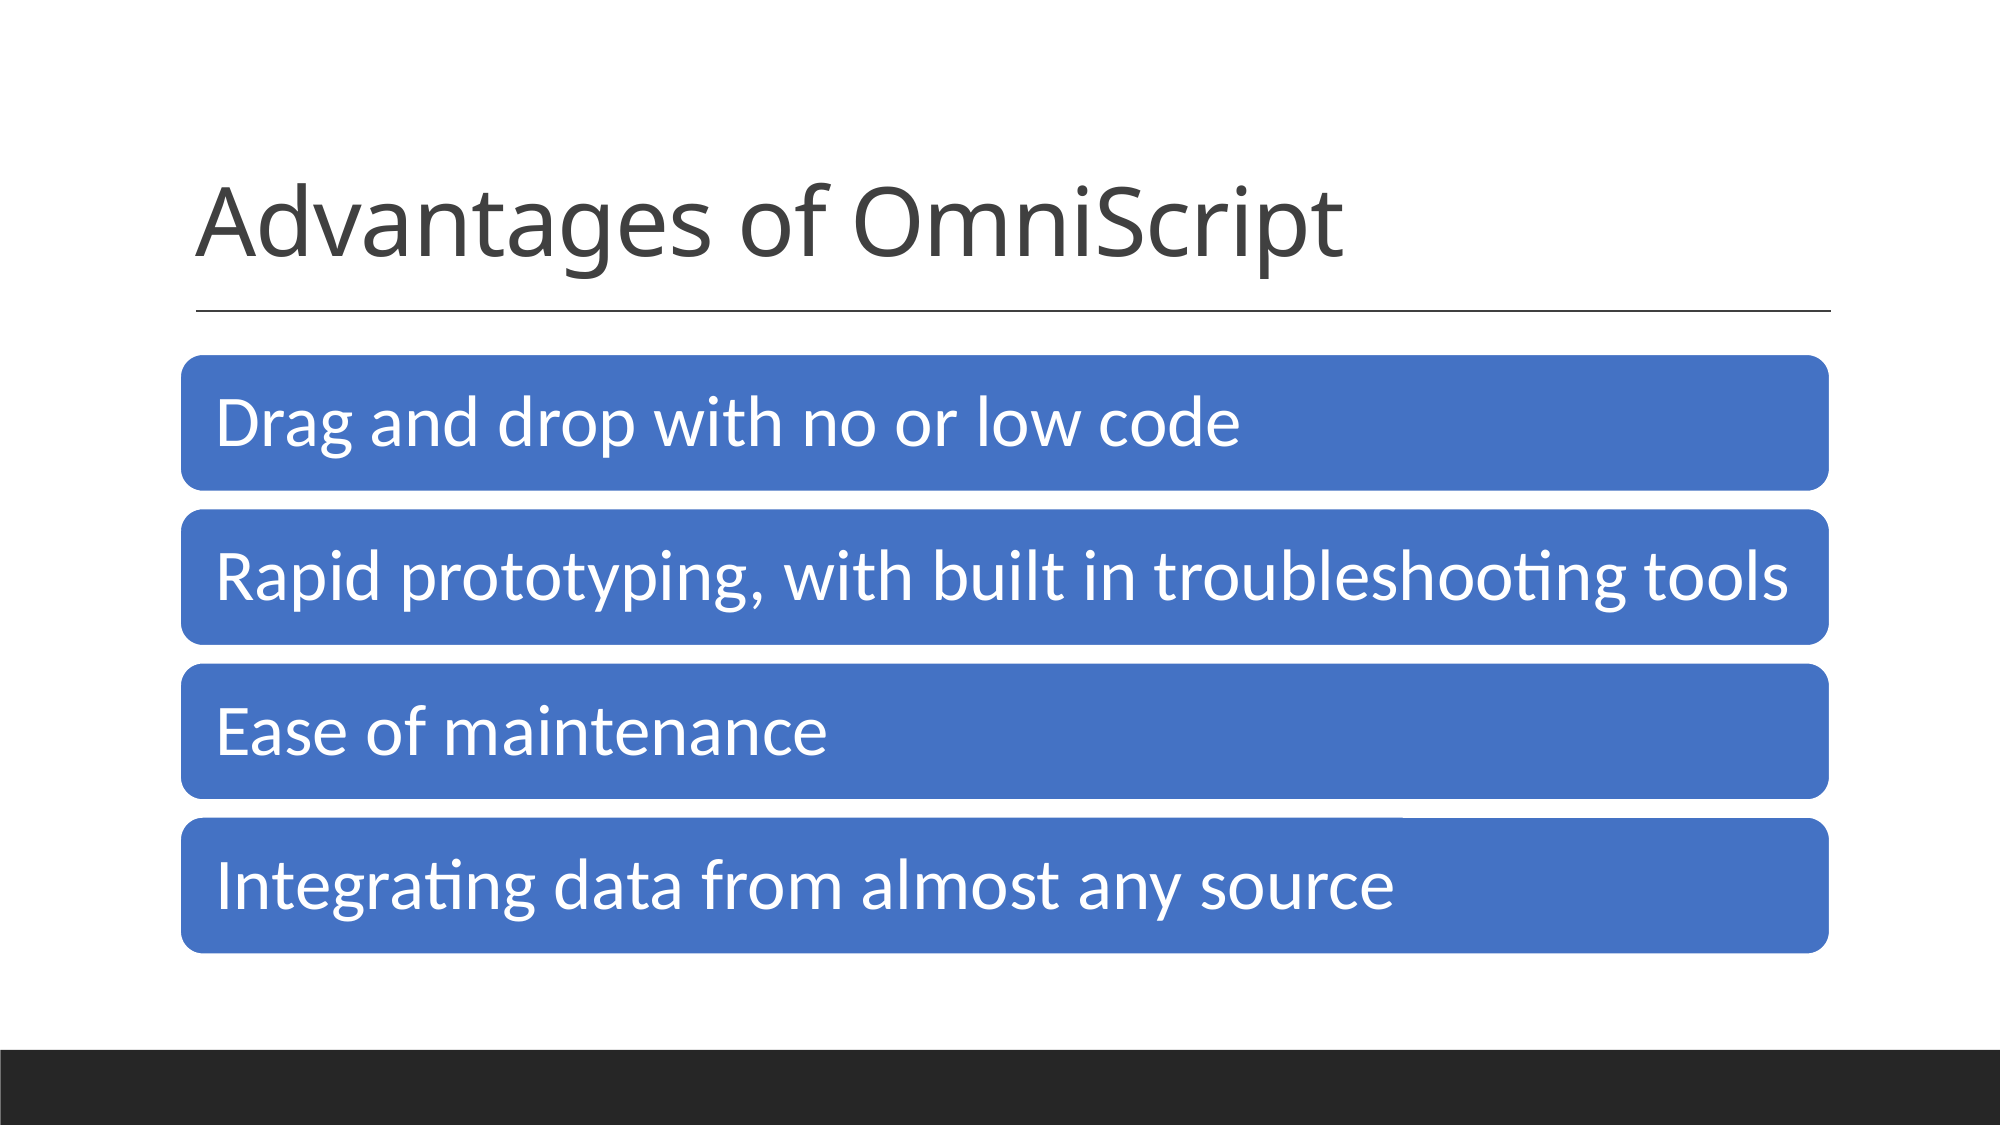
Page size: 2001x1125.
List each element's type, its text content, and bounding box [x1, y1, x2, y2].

title Advantages of OmniScript [180, 47, 1830, 285]
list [179, 345, 1830, 963]
